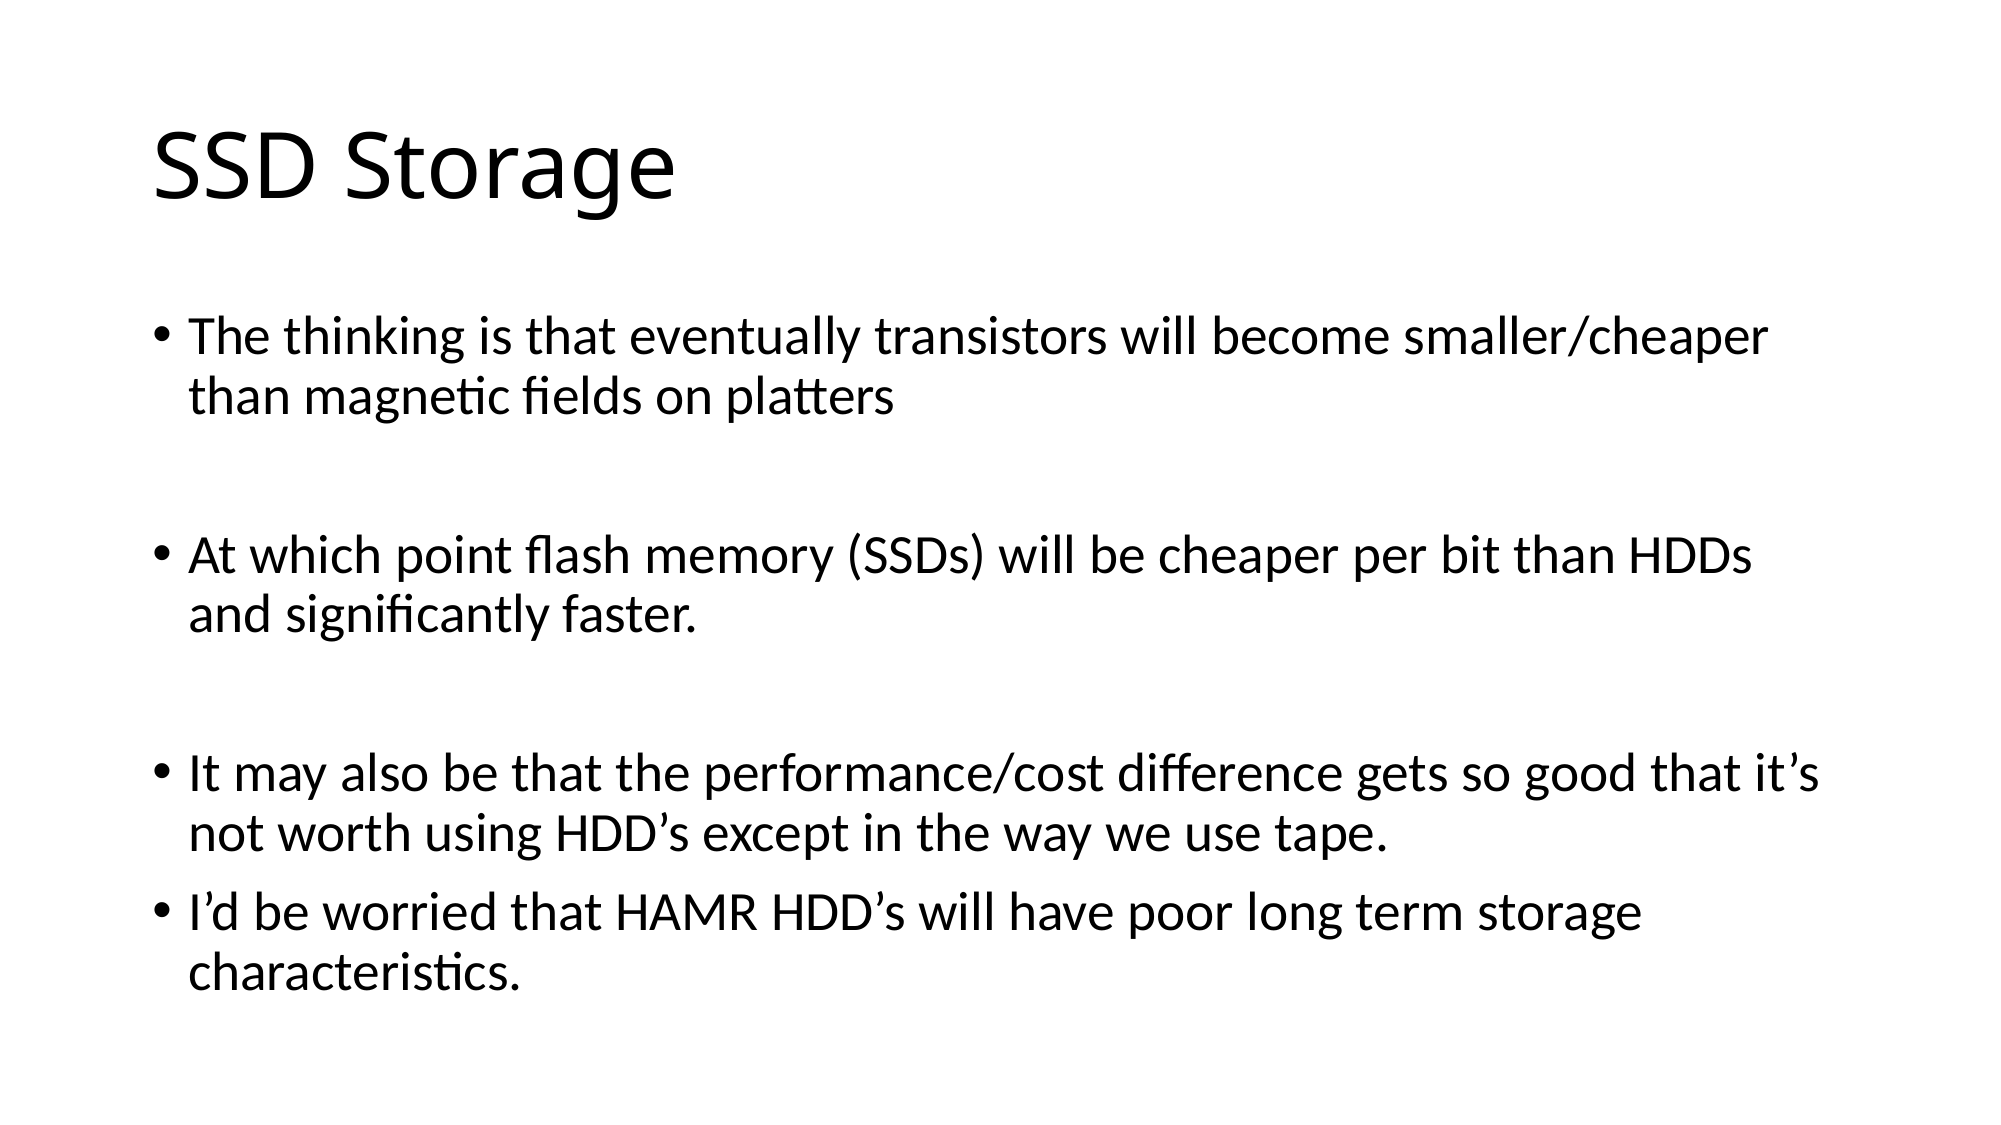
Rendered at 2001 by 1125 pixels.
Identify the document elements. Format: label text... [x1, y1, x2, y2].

list The thinking is that eventually transistors will become smaller/cheaper than magnetic fields on platters At which point flash memory (SSDs) will be cheaper per bit than HDDs and significantly faster. It may also be that the performance/cost difference gets so good that it’s not worth using HDD’s except in the way we use tape. I’d be worried that HAMR HDD’s will have poor long term storage characteristics. [137, 299, 1863, 1014]
title SSD Storage [137, 59, 1863, 278]
